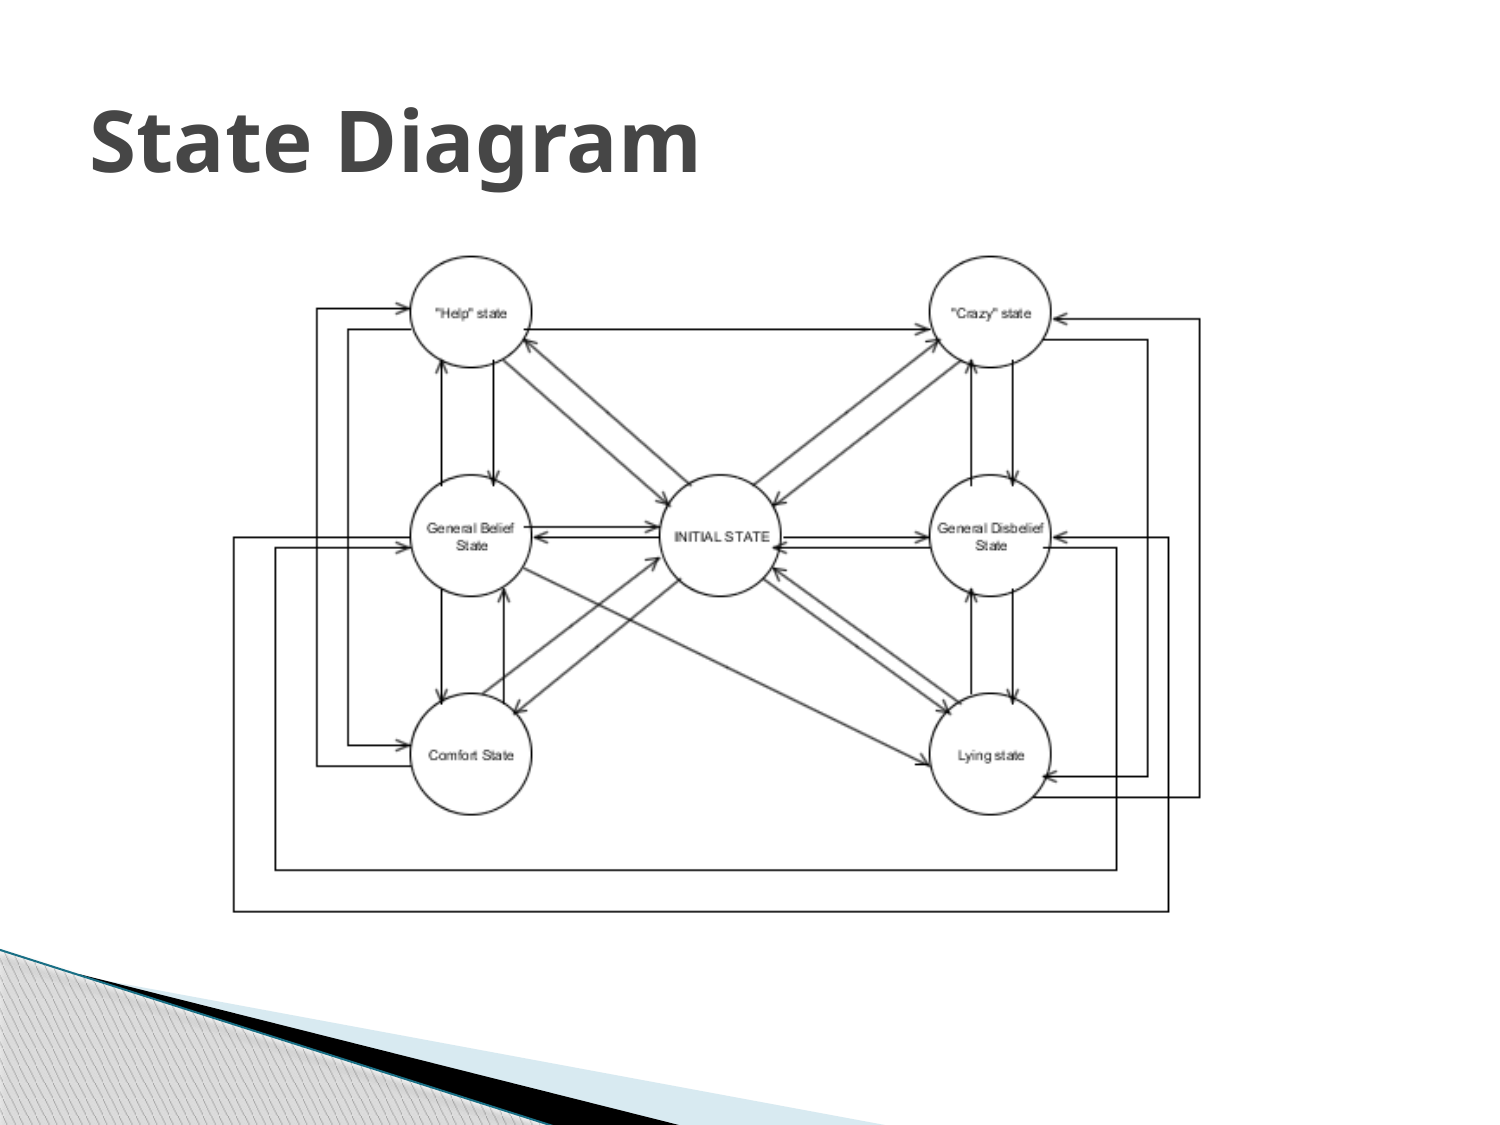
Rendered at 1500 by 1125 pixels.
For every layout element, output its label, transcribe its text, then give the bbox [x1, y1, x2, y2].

title State Diagram [75, 45, 1425, 233]
picture [170, 211, 1259, 991]
